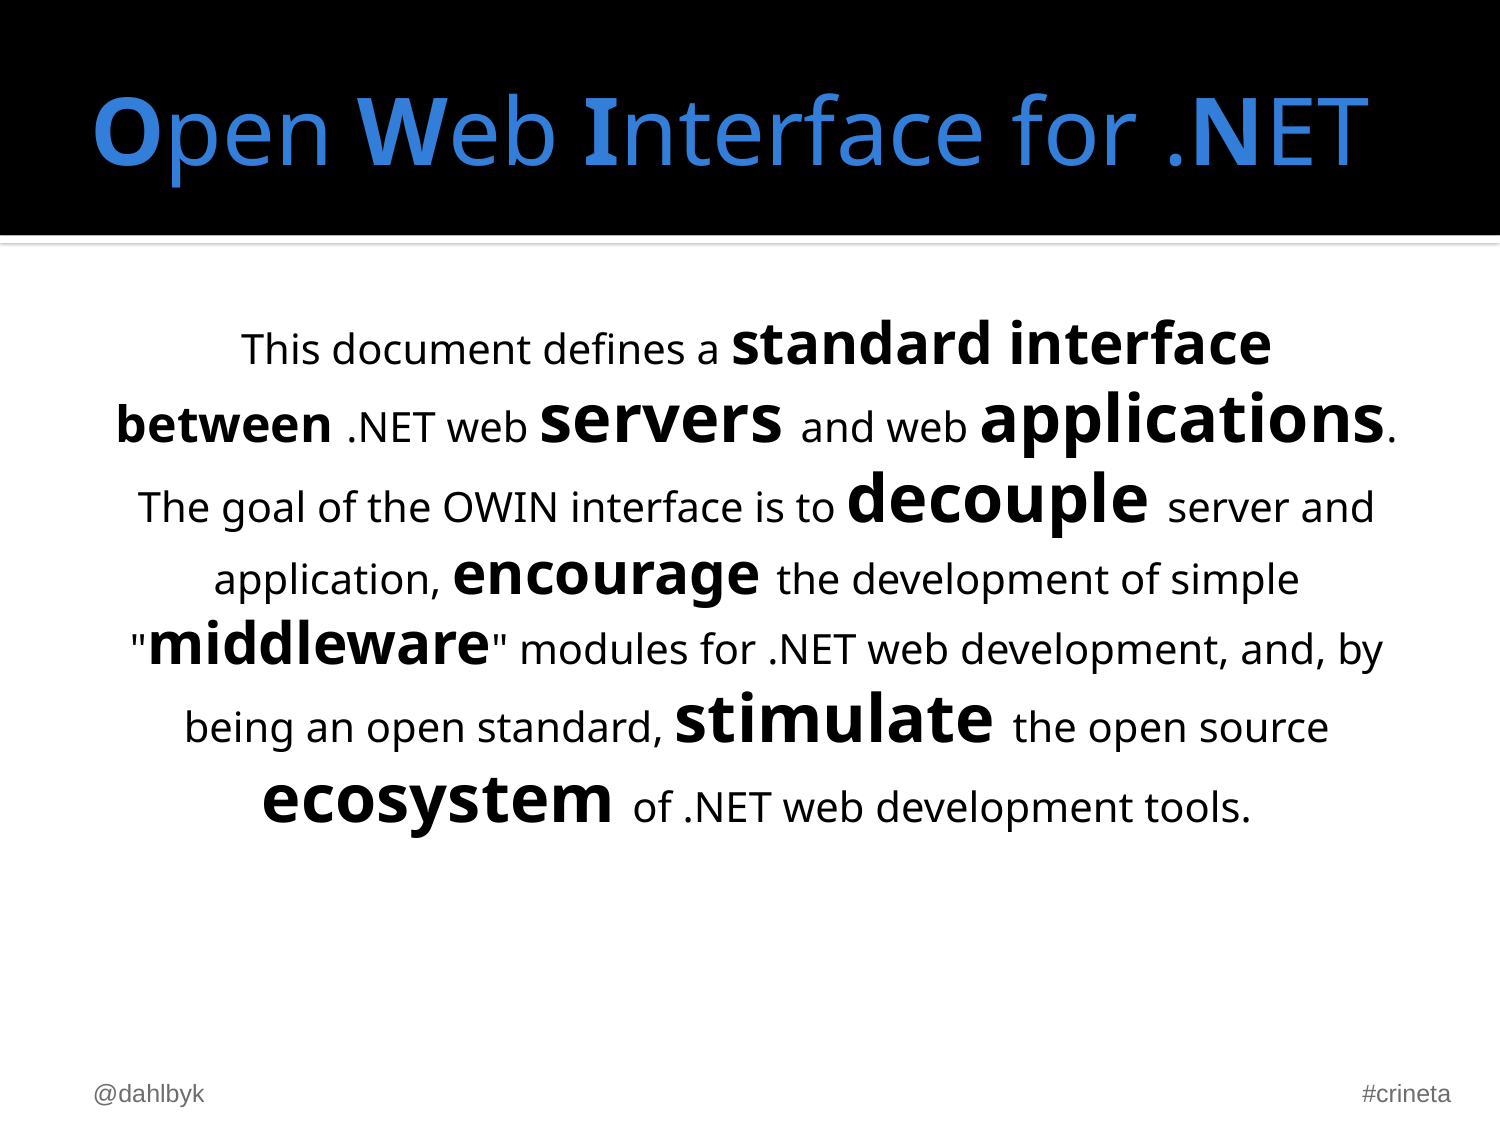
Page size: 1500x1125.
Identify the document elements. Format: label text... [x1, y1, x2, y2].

slide_number #crineta [1237, 1062, 1467, 1108]
list This document defines a standard interface between .NET web servers and web applications. The goal of the OWIN interface is to decouple server and application, encourage the development of simple "middleware" modules for .NET web development, and, by being an open standard, stimulate the open source ecosystem of .NET web development tools. [75, 291, 1425, 1050]
slide_number @dahlbyk [75, 1062, 425, 1108]
title Open Web Interface for .NET [75, 25, 1425, 231]
